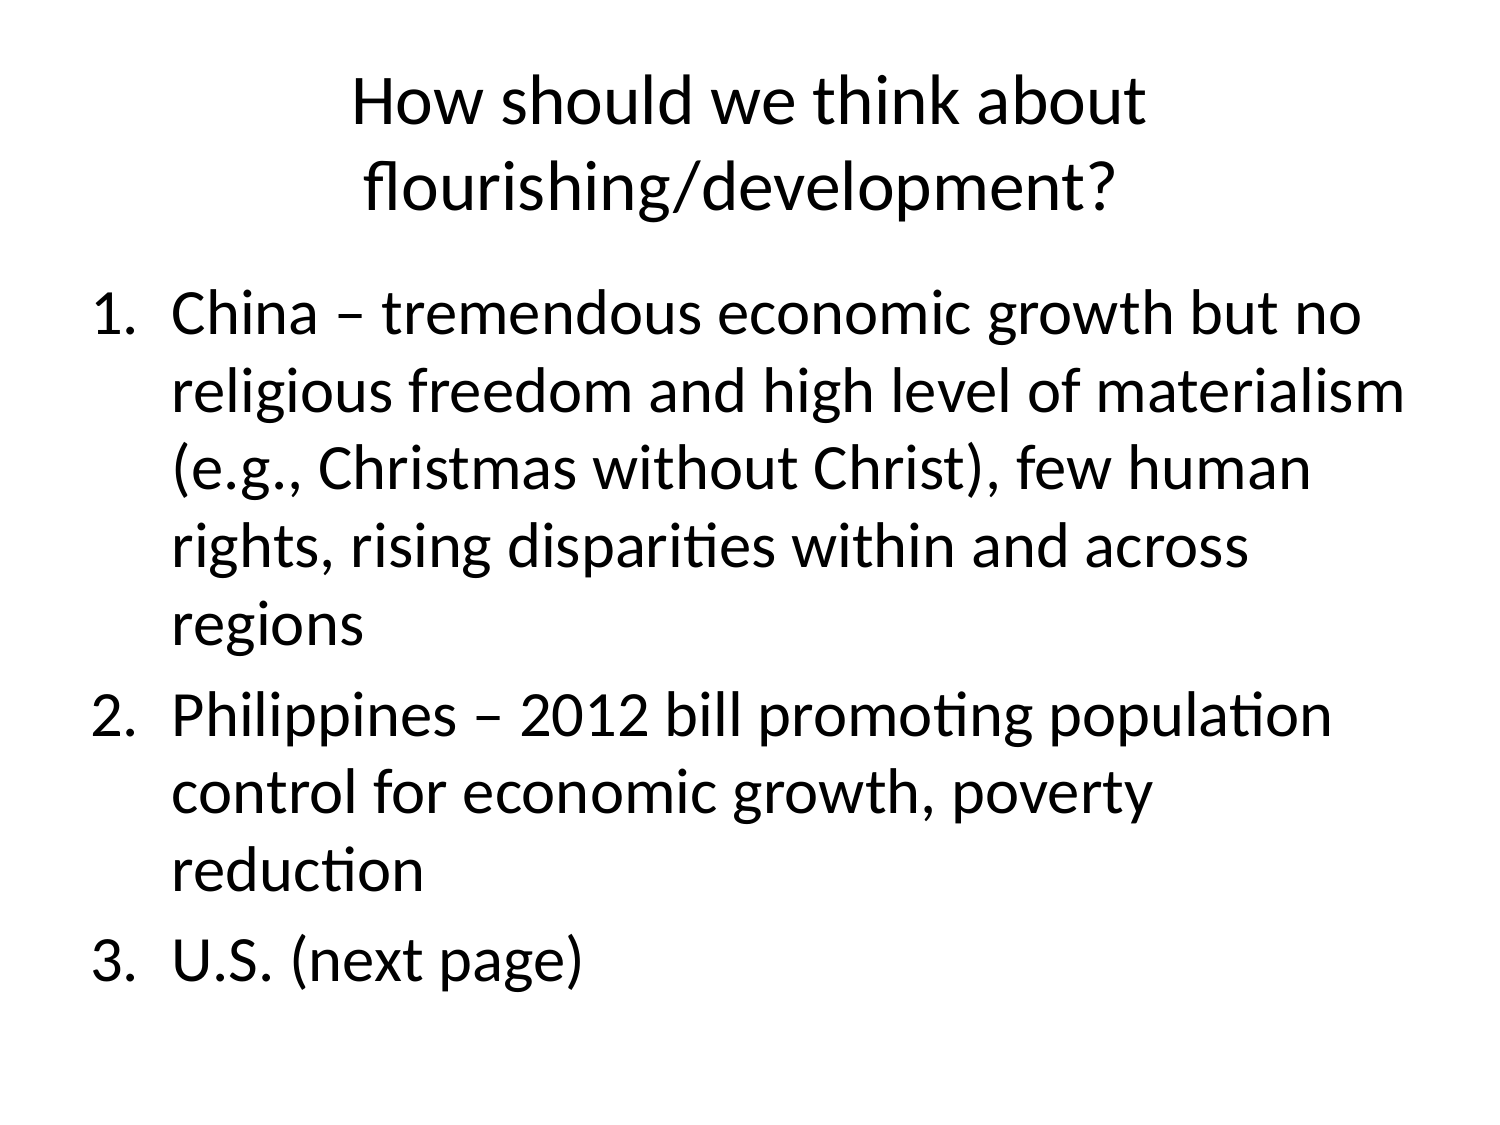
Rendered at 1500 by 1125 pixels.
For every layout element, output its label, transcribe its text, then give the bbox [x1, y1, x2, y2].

title How should we think about flourishing/development? [75, 45, 1425, 233]
list China – tremendous economic growth but no religious freedom and high level of materialism (e.g., Christmas without Christ), few human rights, rising disparities within and across regions Philippines – 2012 bill promoting population control for economic growth, poverty reduction U.S. (next page) [75, 262, 1425, 1005]
